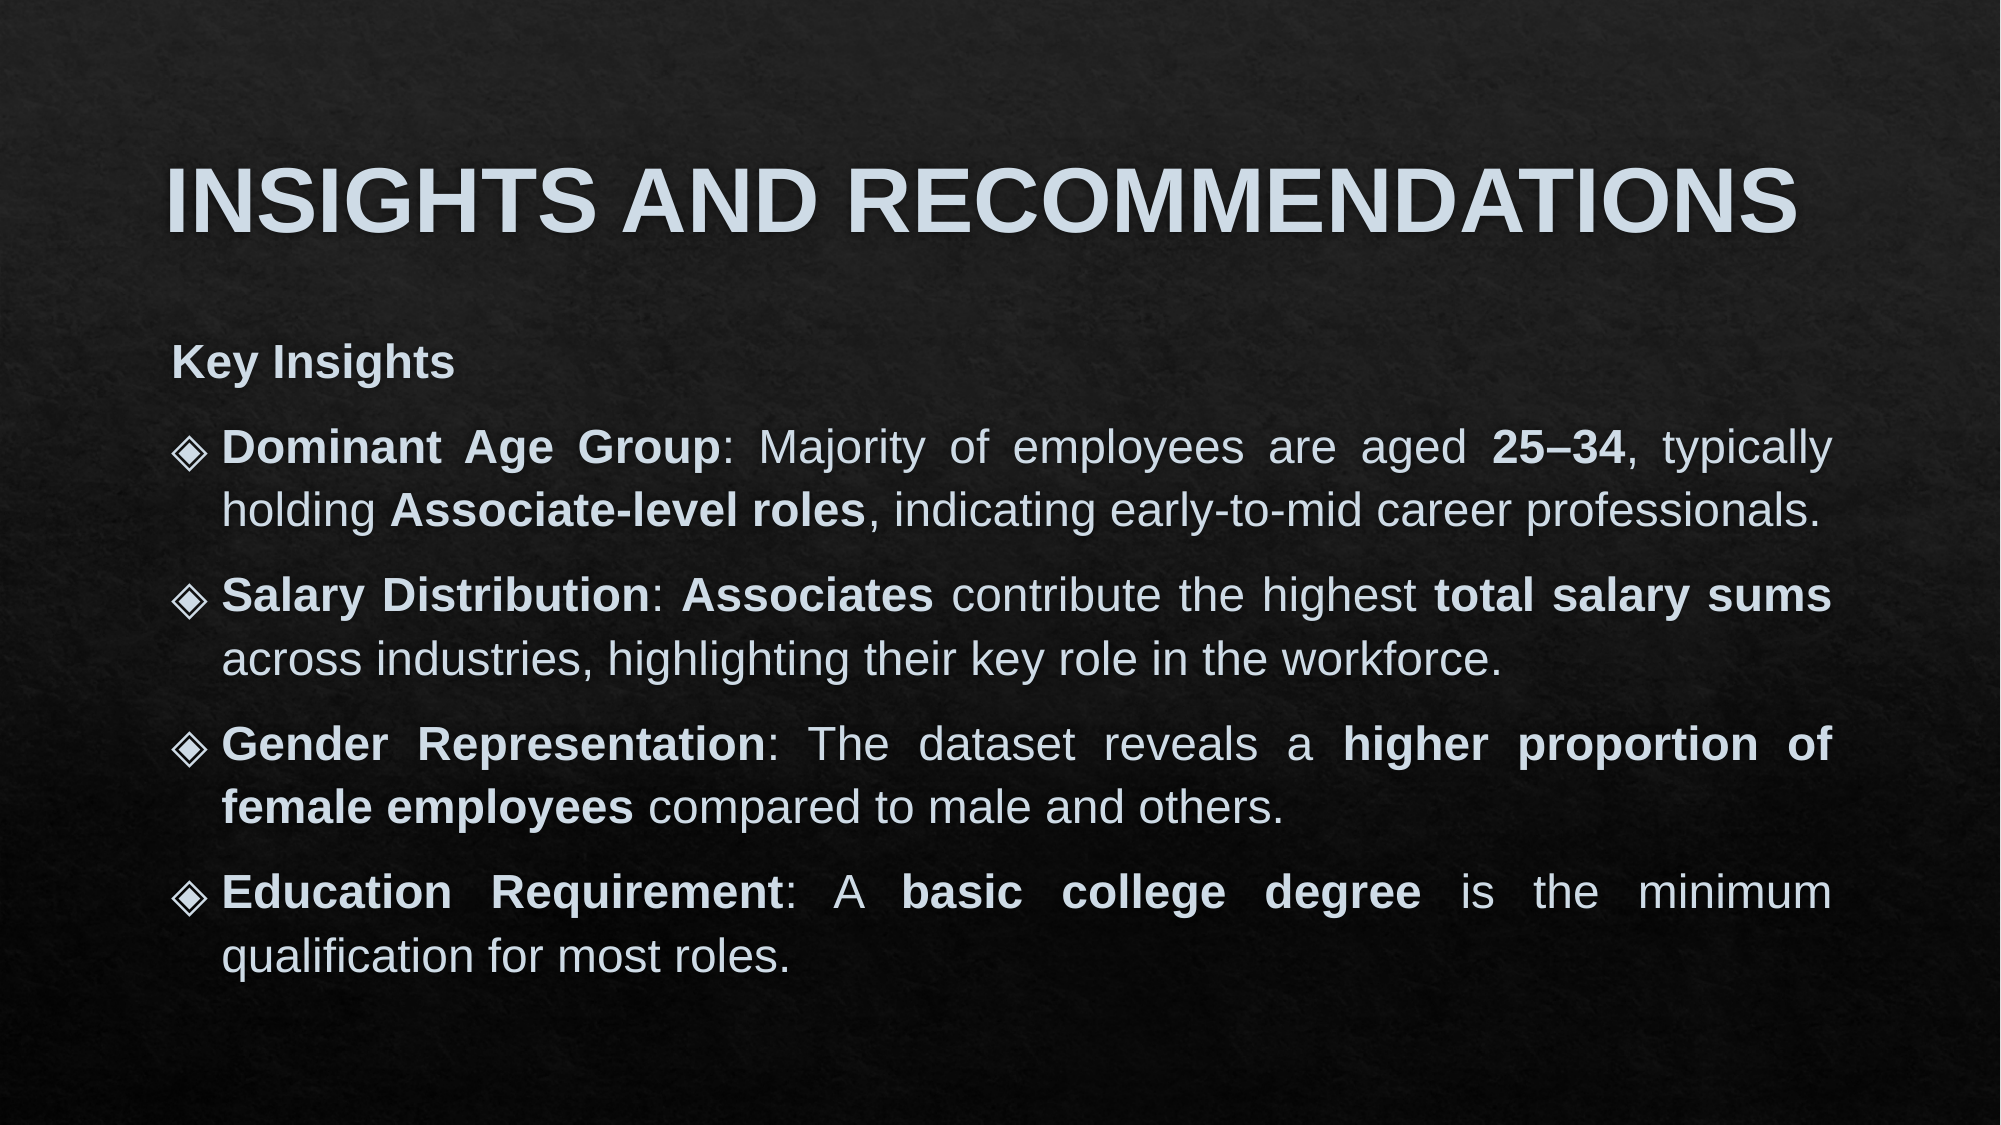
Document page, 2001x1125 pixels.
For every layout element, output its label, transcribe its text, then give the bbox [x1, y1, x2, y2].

list Key Insights Dominant Age Group: Majority of employees are aged 25–34, typically holding Associate-level roles, indicating early-to-mid career professionals. Salary Distribution: Associates contribute the highest total salary sums across industries, highlighting their key role in the workforce. Gender Representation: The dataset reveals a higher proportion of female employees compared to male and others. Education Requirement: A basic college degree is the minimum qualification for most roles. [149, 317, 1849, 927]
title INSIGHTS AND RECOMMENDATIONS [149, 99, 1849, 307]
picture [0, 0, 2001, 1125]
